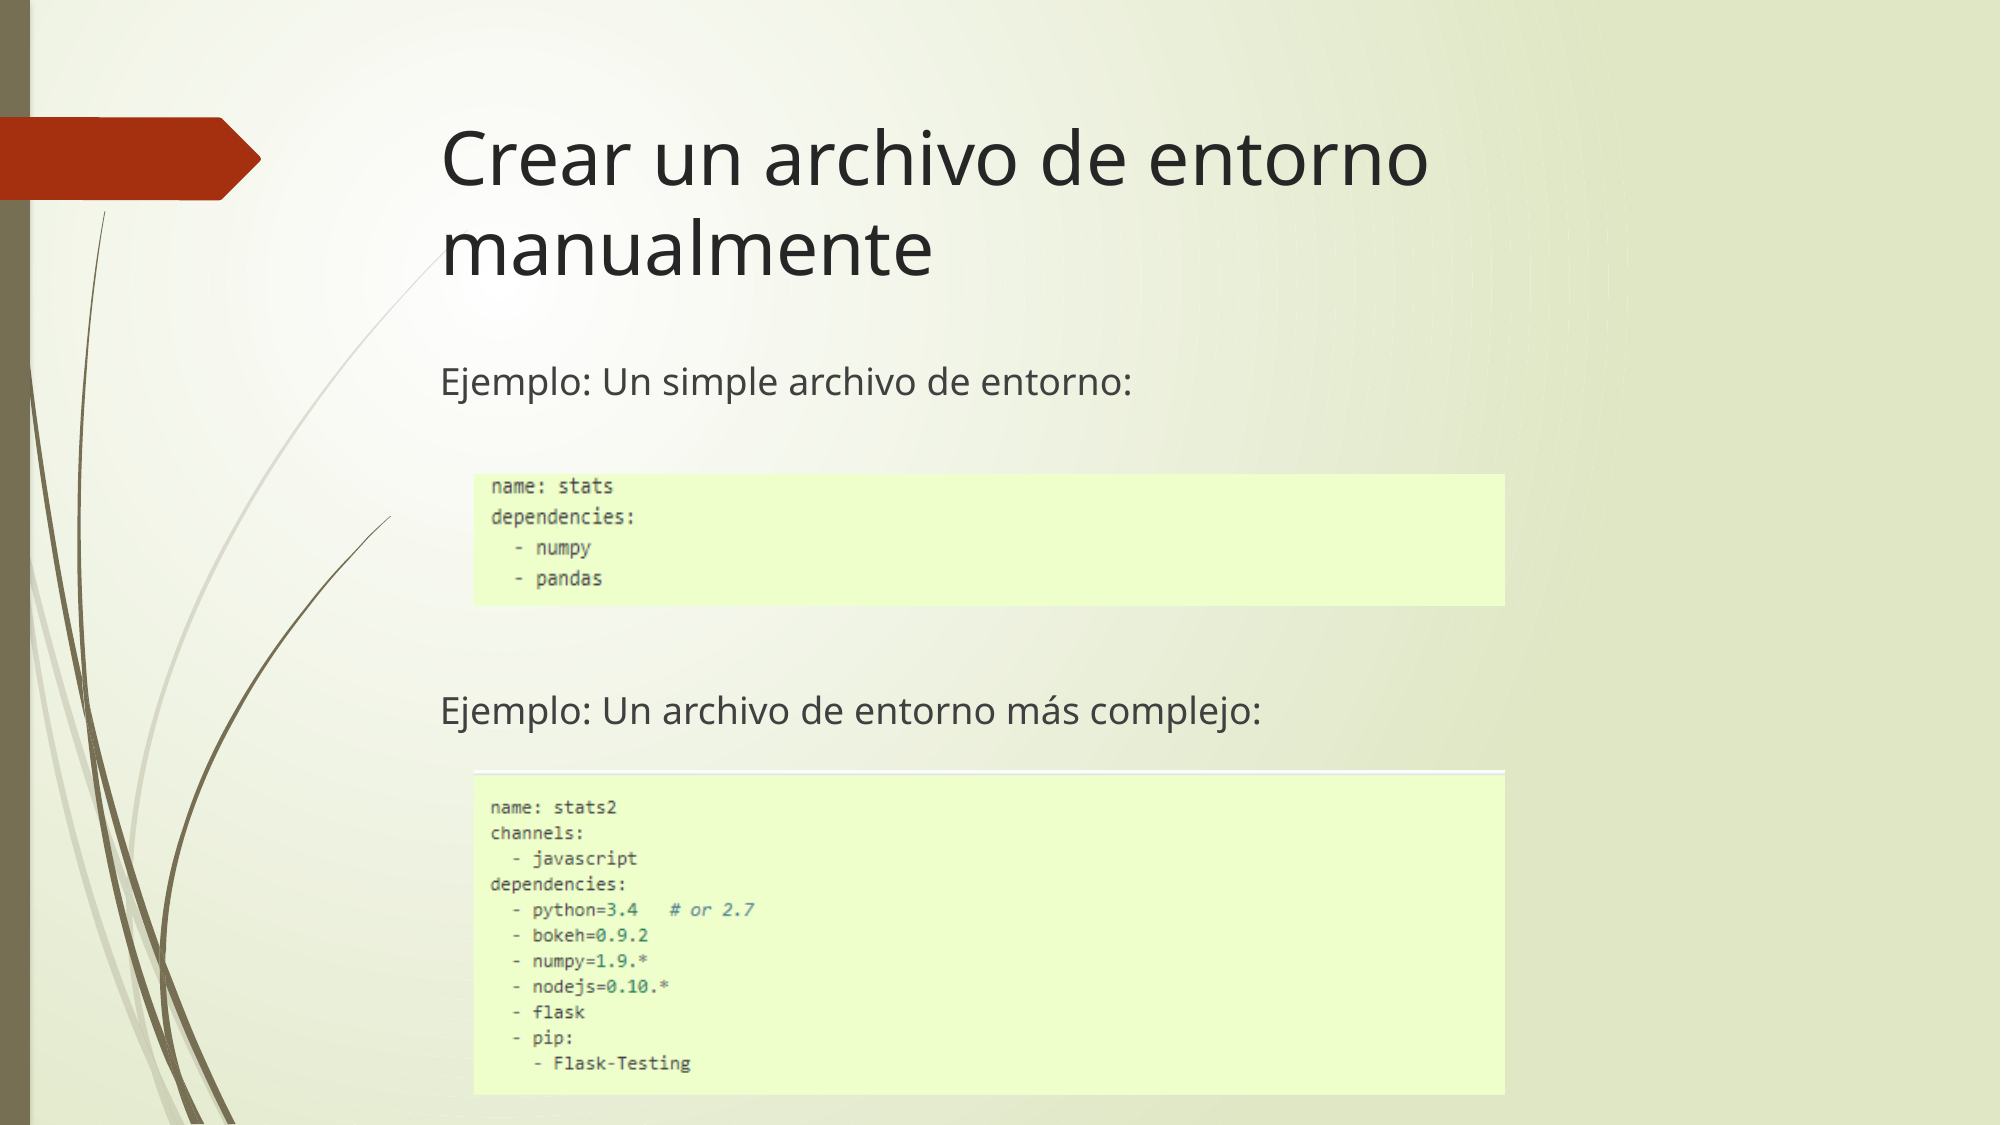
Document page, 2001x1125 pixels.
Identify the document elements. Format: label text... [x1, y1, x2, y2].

picture [473, 474, 1506, 606]
title Crear un archivo de entorno manualmente [425, 102, 1888, 313]
picture [473, 770, 1506, 1095]
list Ejemplo: Un simple archivo de entorno: Ejemplo: Un archivo de entorno más complejo: [424, 350, 1888, 970]
